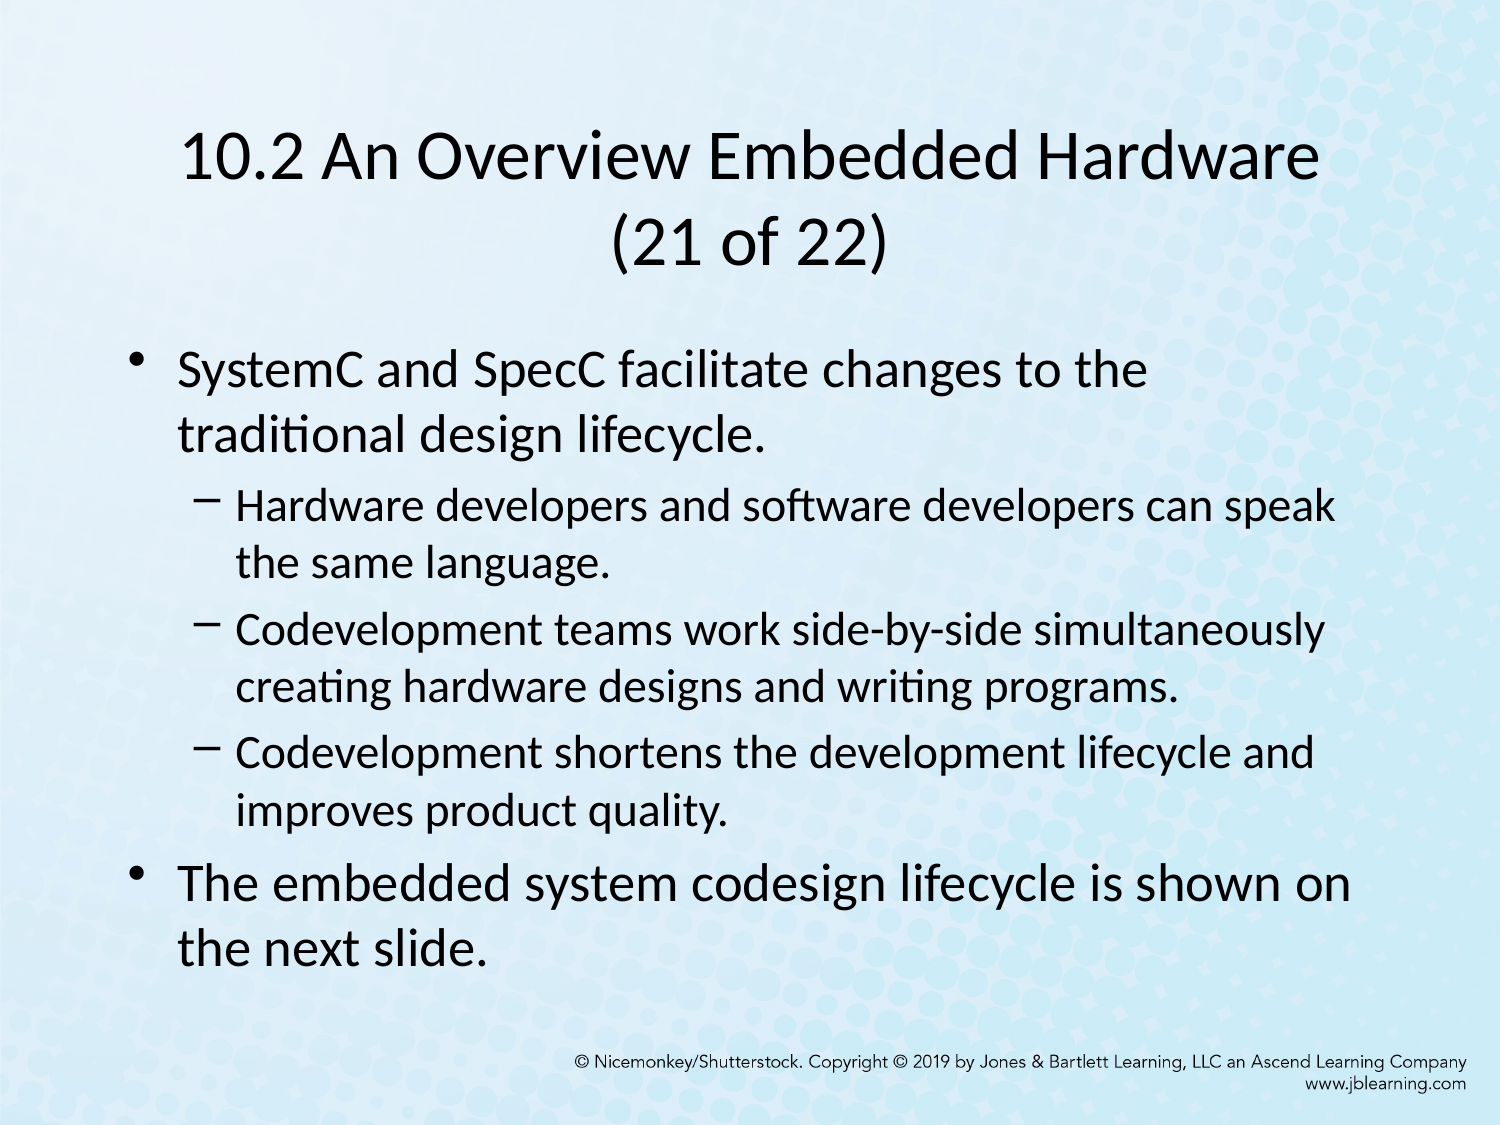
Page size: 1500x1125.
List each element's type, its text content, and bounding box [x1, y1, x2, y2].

picture [0, 0, 1500, 1125]
list SystemC and SpecC facilitate changes to the traditional design lifecycle. Hardware developers and software developers can speak the same language. Codevelopment teams work side-by-side simultaneously creating hardware designs and writing programs. Codevelopment shortens the development lifecycle and improves product quality. The embedded system codesign lifecycle is shown on the next slide. [112, 324, 1388, 1000]
title 10.2 An Overview Embedded Hardware (21 of 22) [112, 99, 1388, 288]
